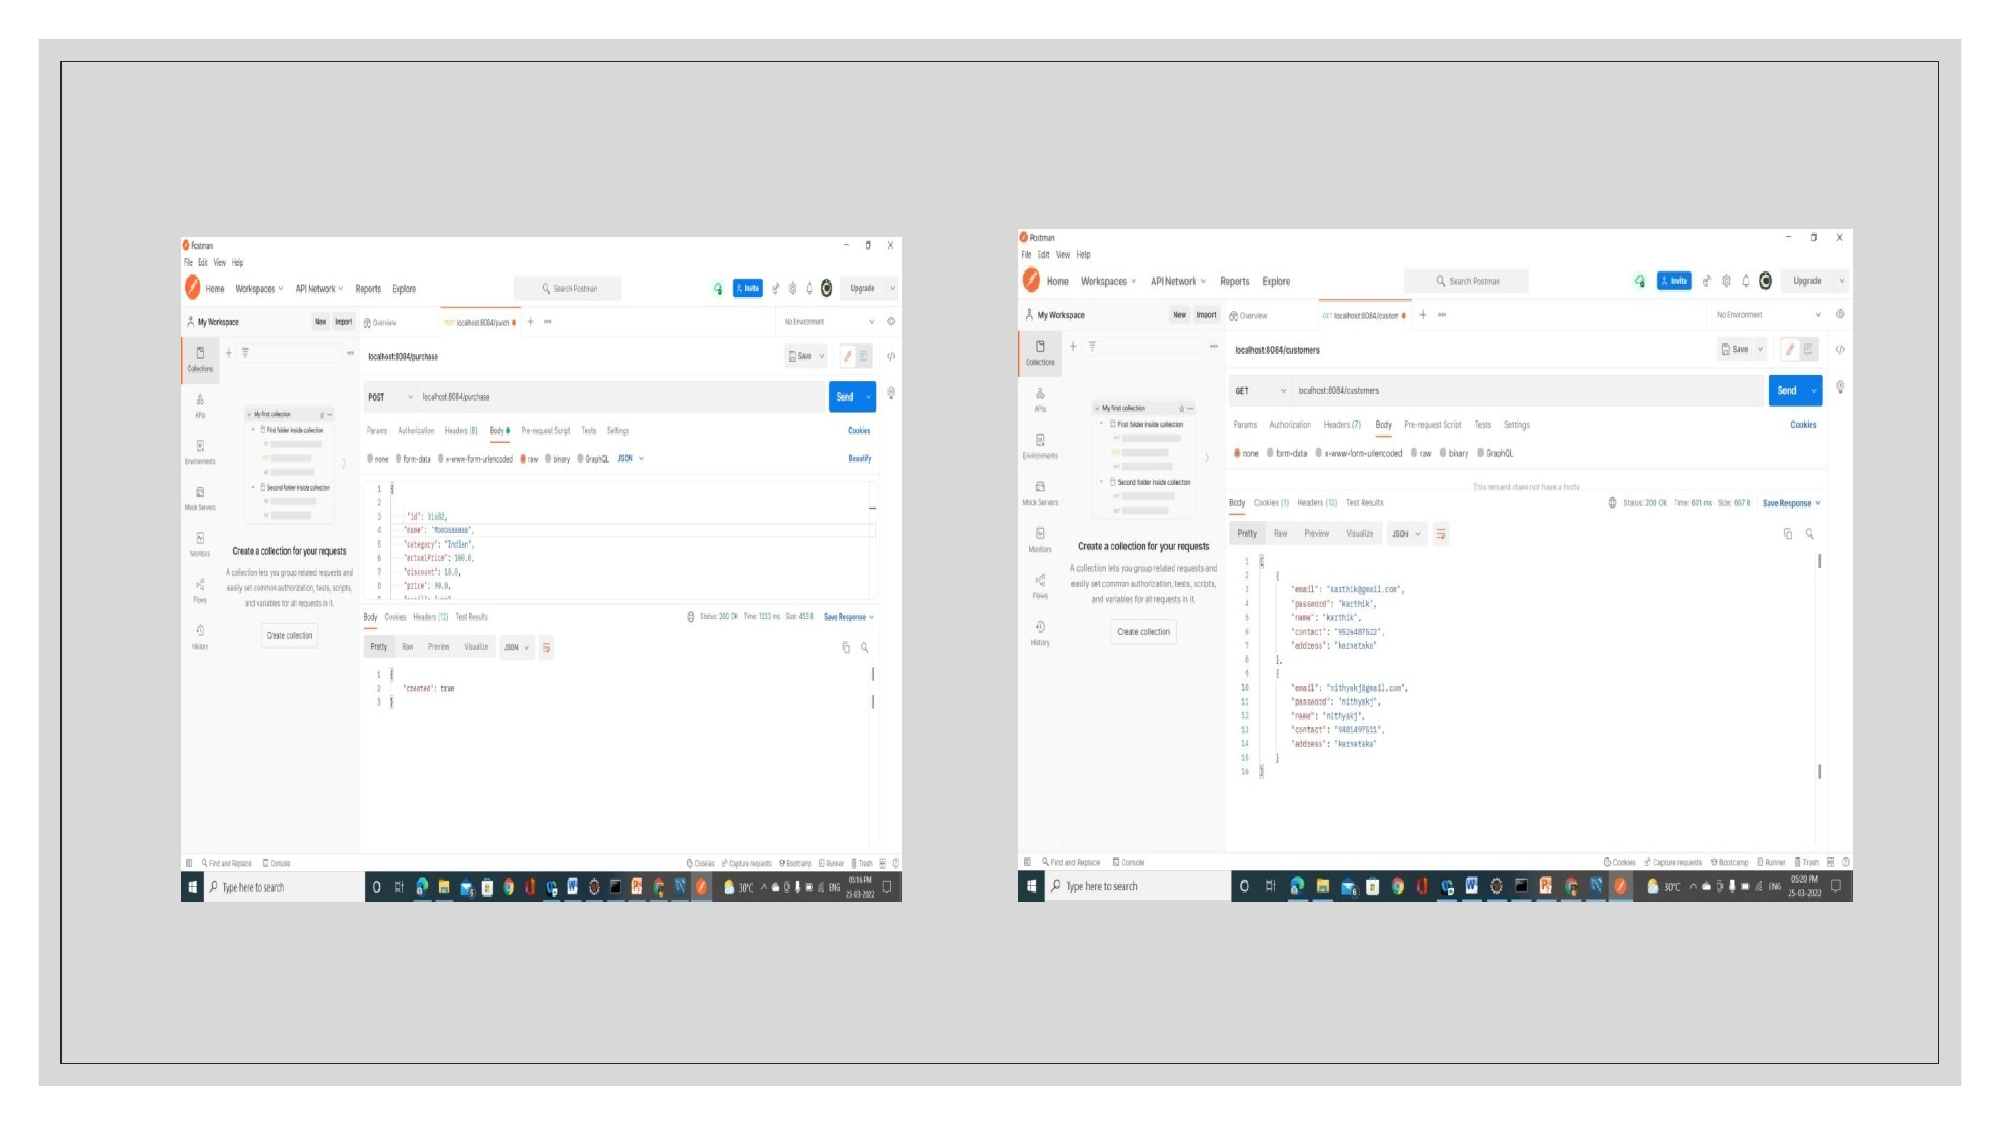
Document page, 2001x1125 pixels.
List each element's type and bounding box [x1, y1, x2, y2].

picture [181, 237, 902, 902]
picture [1018, 229, 1853, 902]
